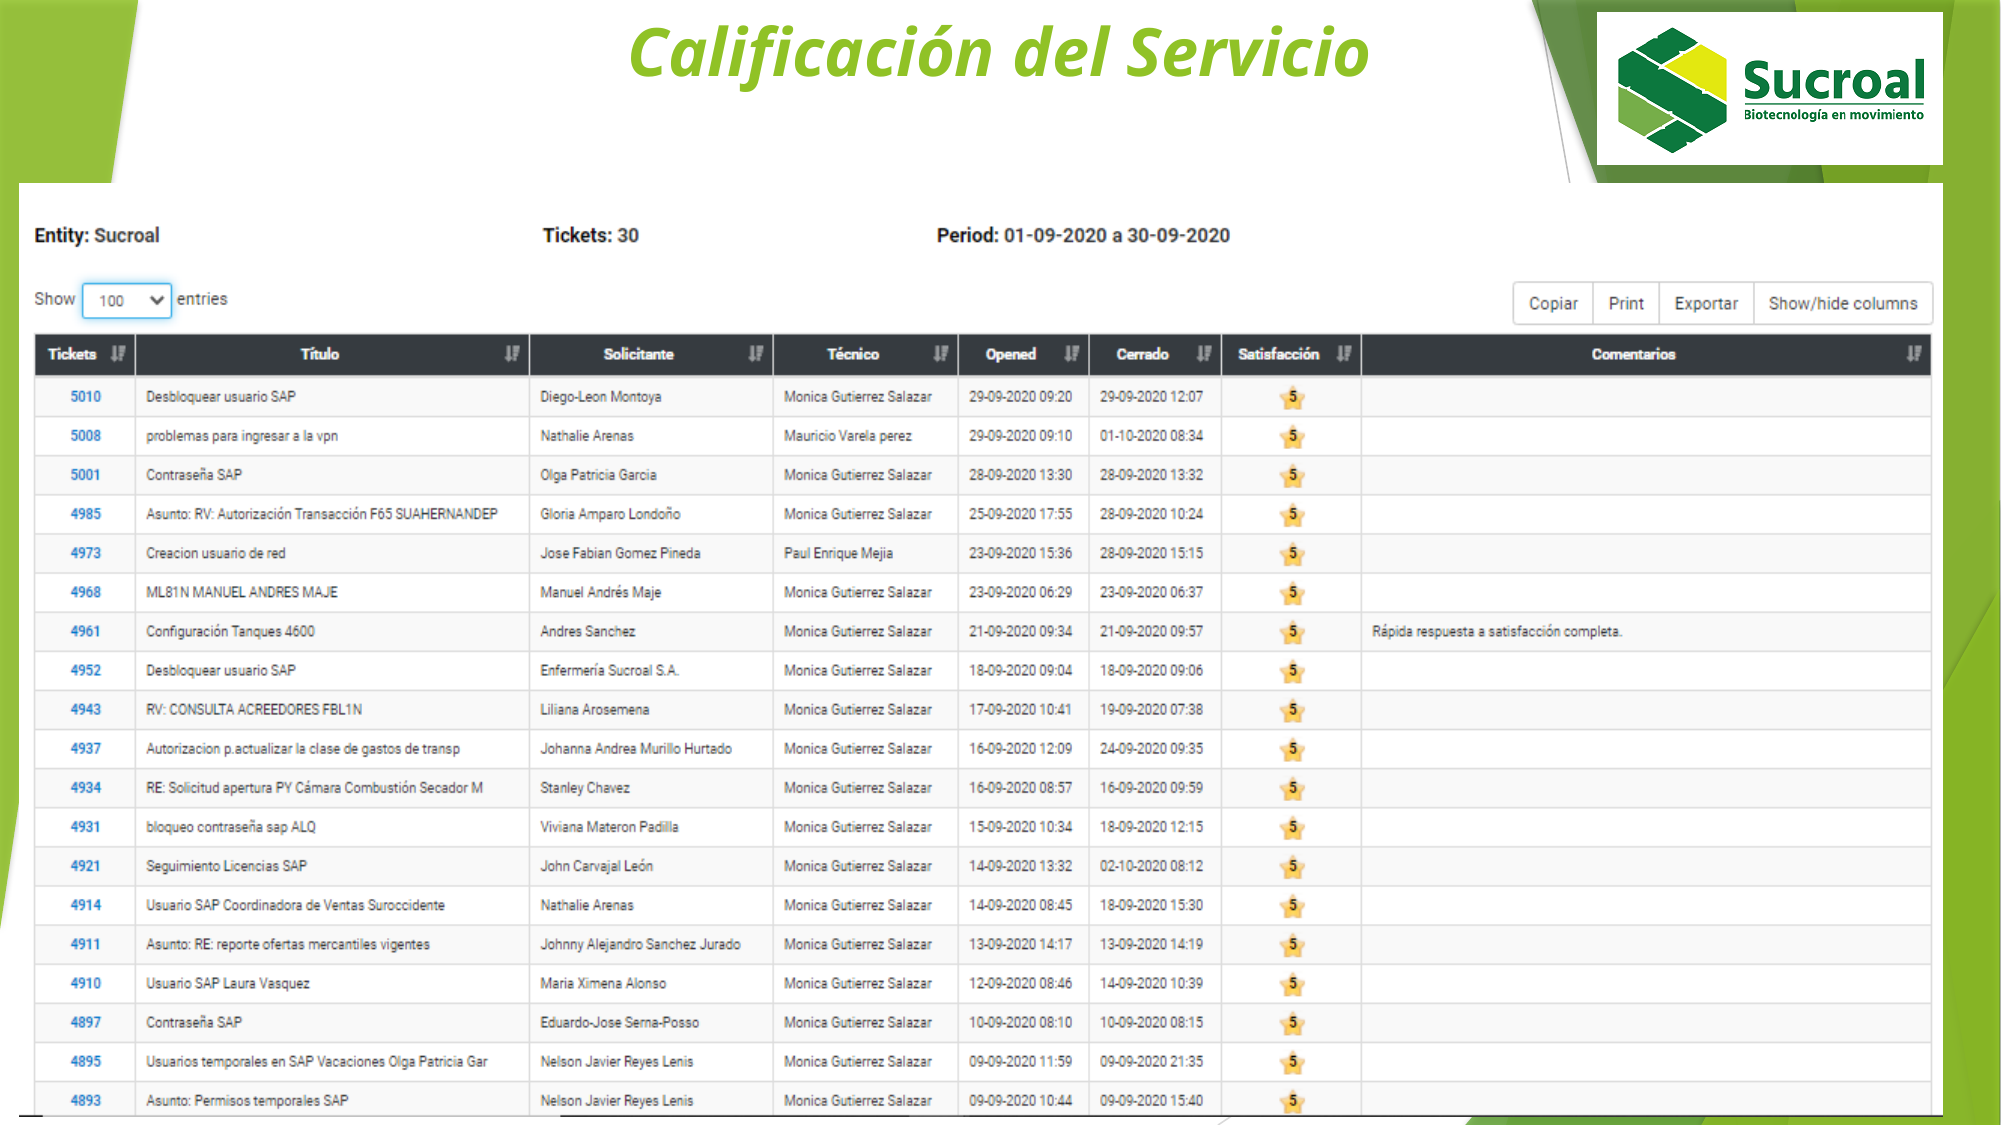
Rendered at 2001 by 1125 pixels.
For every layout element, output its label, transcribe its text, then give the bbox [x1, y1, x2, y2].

picture [1596, 12, 1944, 166]
picture [19, 183, 1944, 1117]
title Calificación del Servicio [580, 12, 1420, 98]
